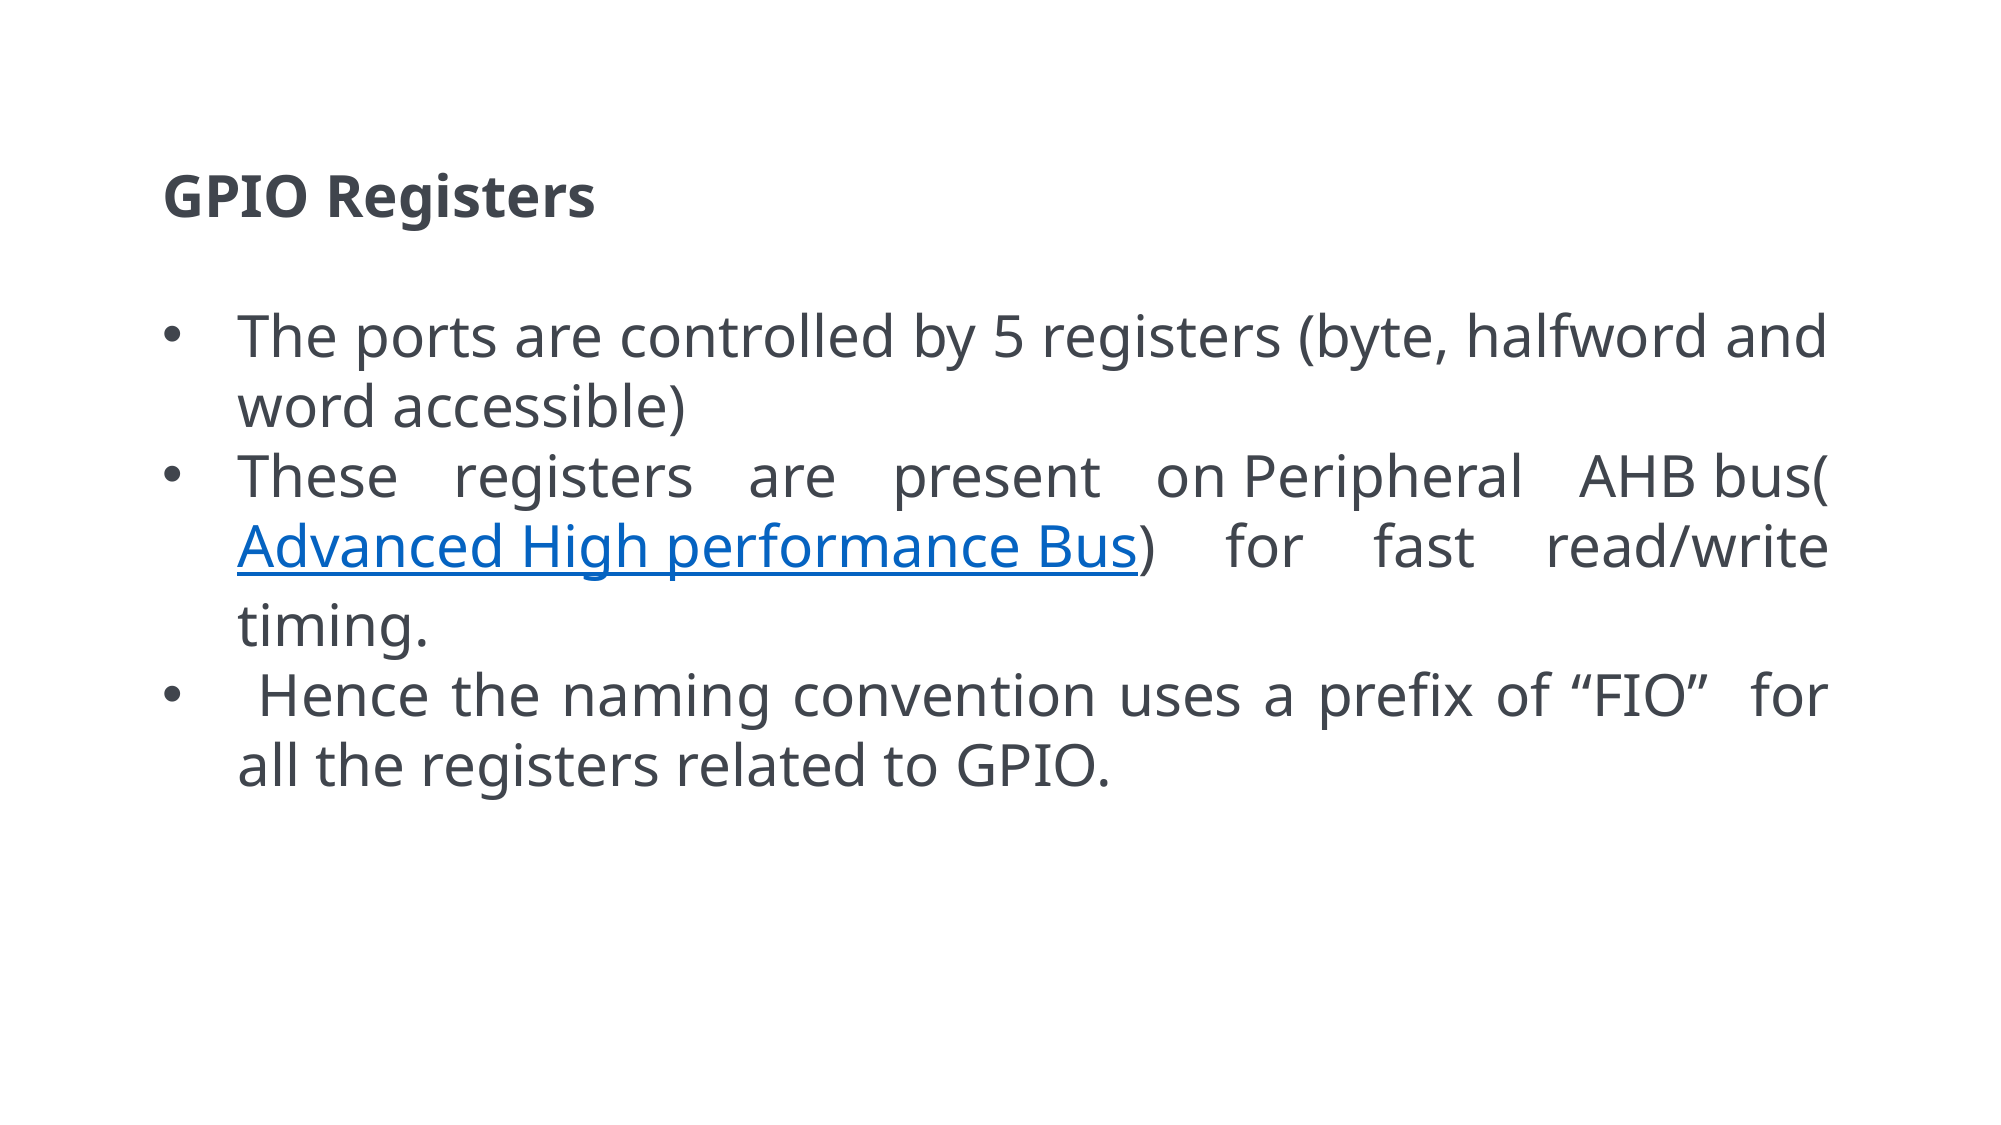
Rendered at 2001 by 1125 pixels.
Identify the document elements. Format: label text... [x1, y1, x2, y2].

text_box GPIO Registers The ports are controlled by 5 registers (byte, halfword and word accessible) These registers are present on Peripheral AHB bus(Advanced High performance Bus) for fast read/write timing. Hence the naming convention uses a prefix of “FIO” for all the registers related to GPIO. [147, 151, 1845, 806]
